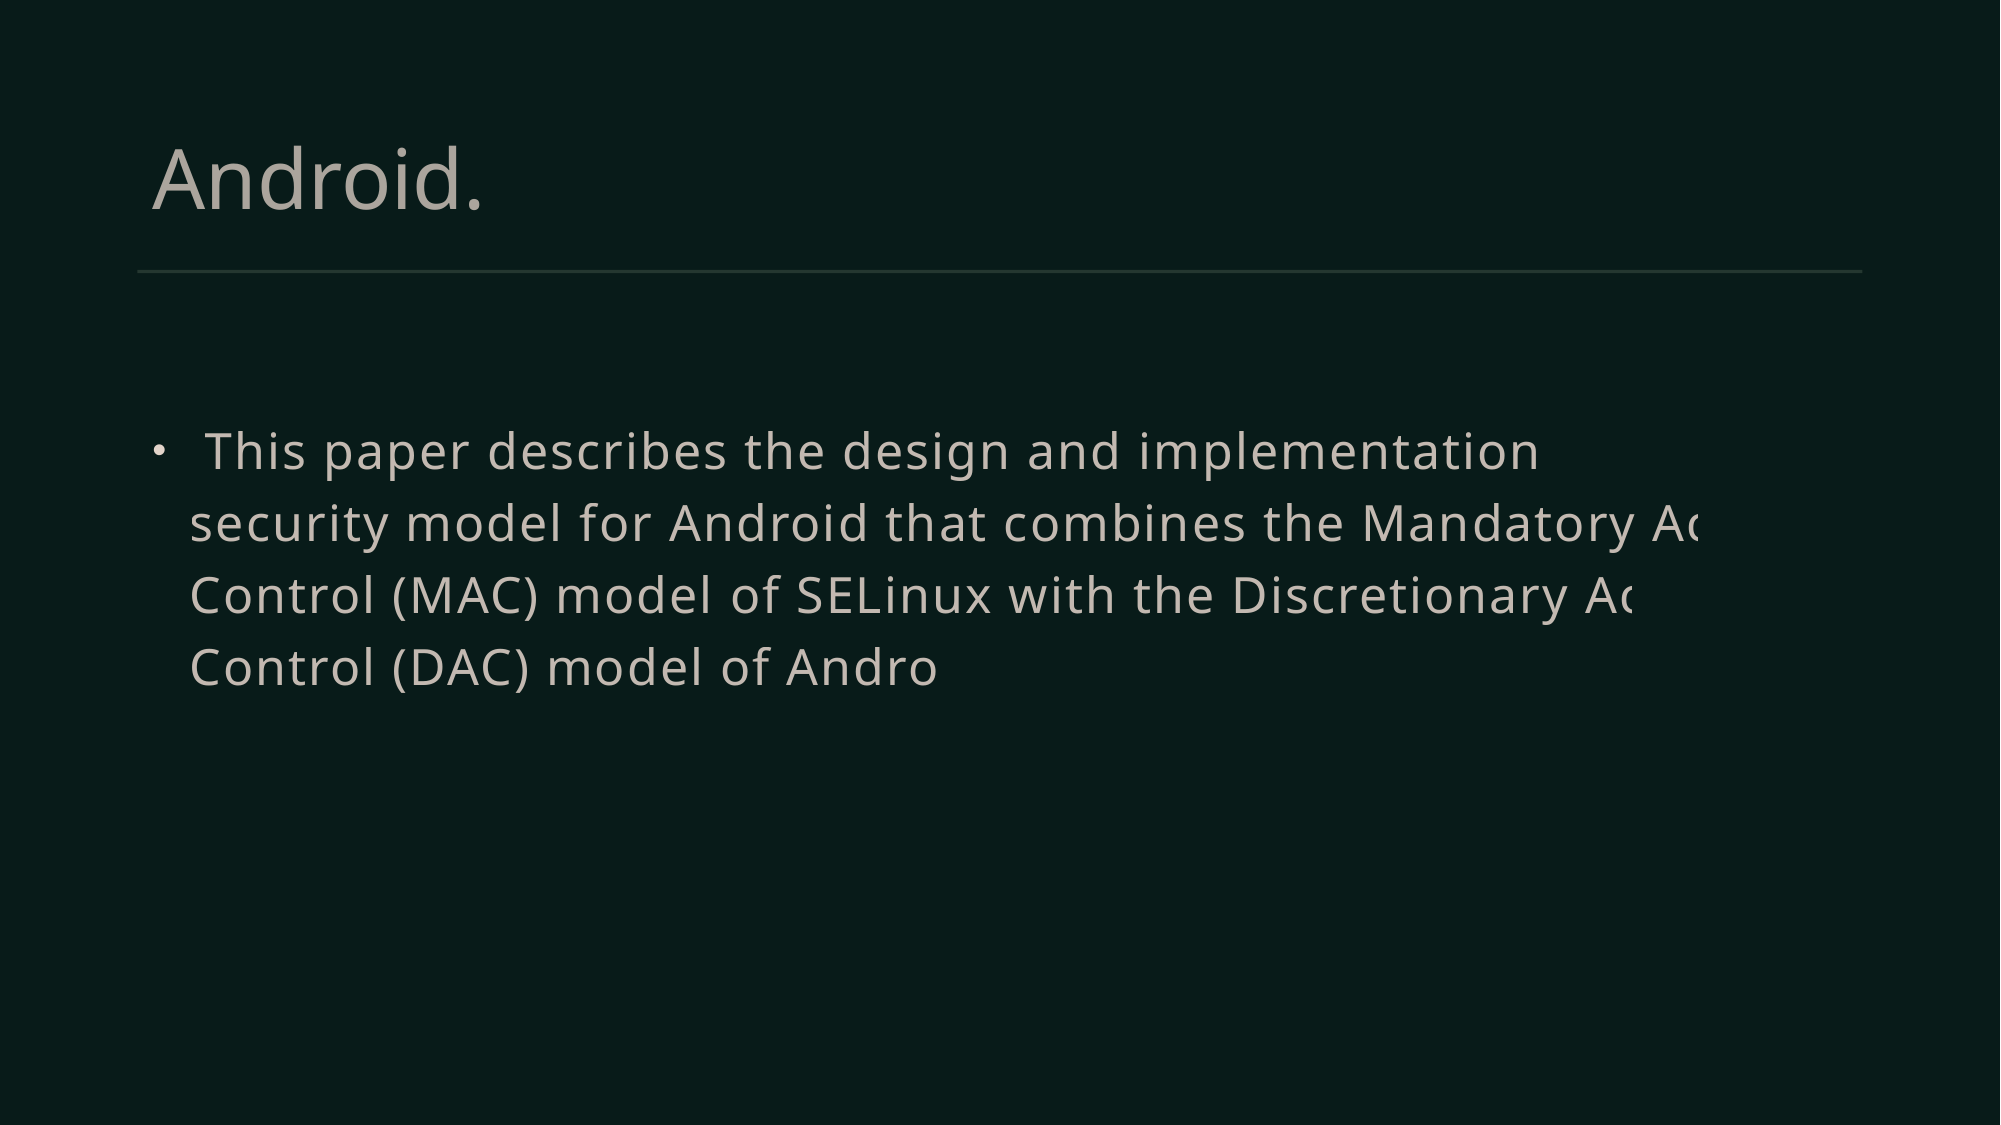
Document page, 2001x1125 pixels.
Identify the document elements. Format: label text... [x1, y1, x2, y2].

list This paper describes the design and implementation of a security model for Android that combines the Mandatory Access Control (MAC) model of SELinux with the Discretionary Access Control (DAC) model of Android. [137, 399, 1863, 982]
title Android. [137, 108, 1863, 244]
